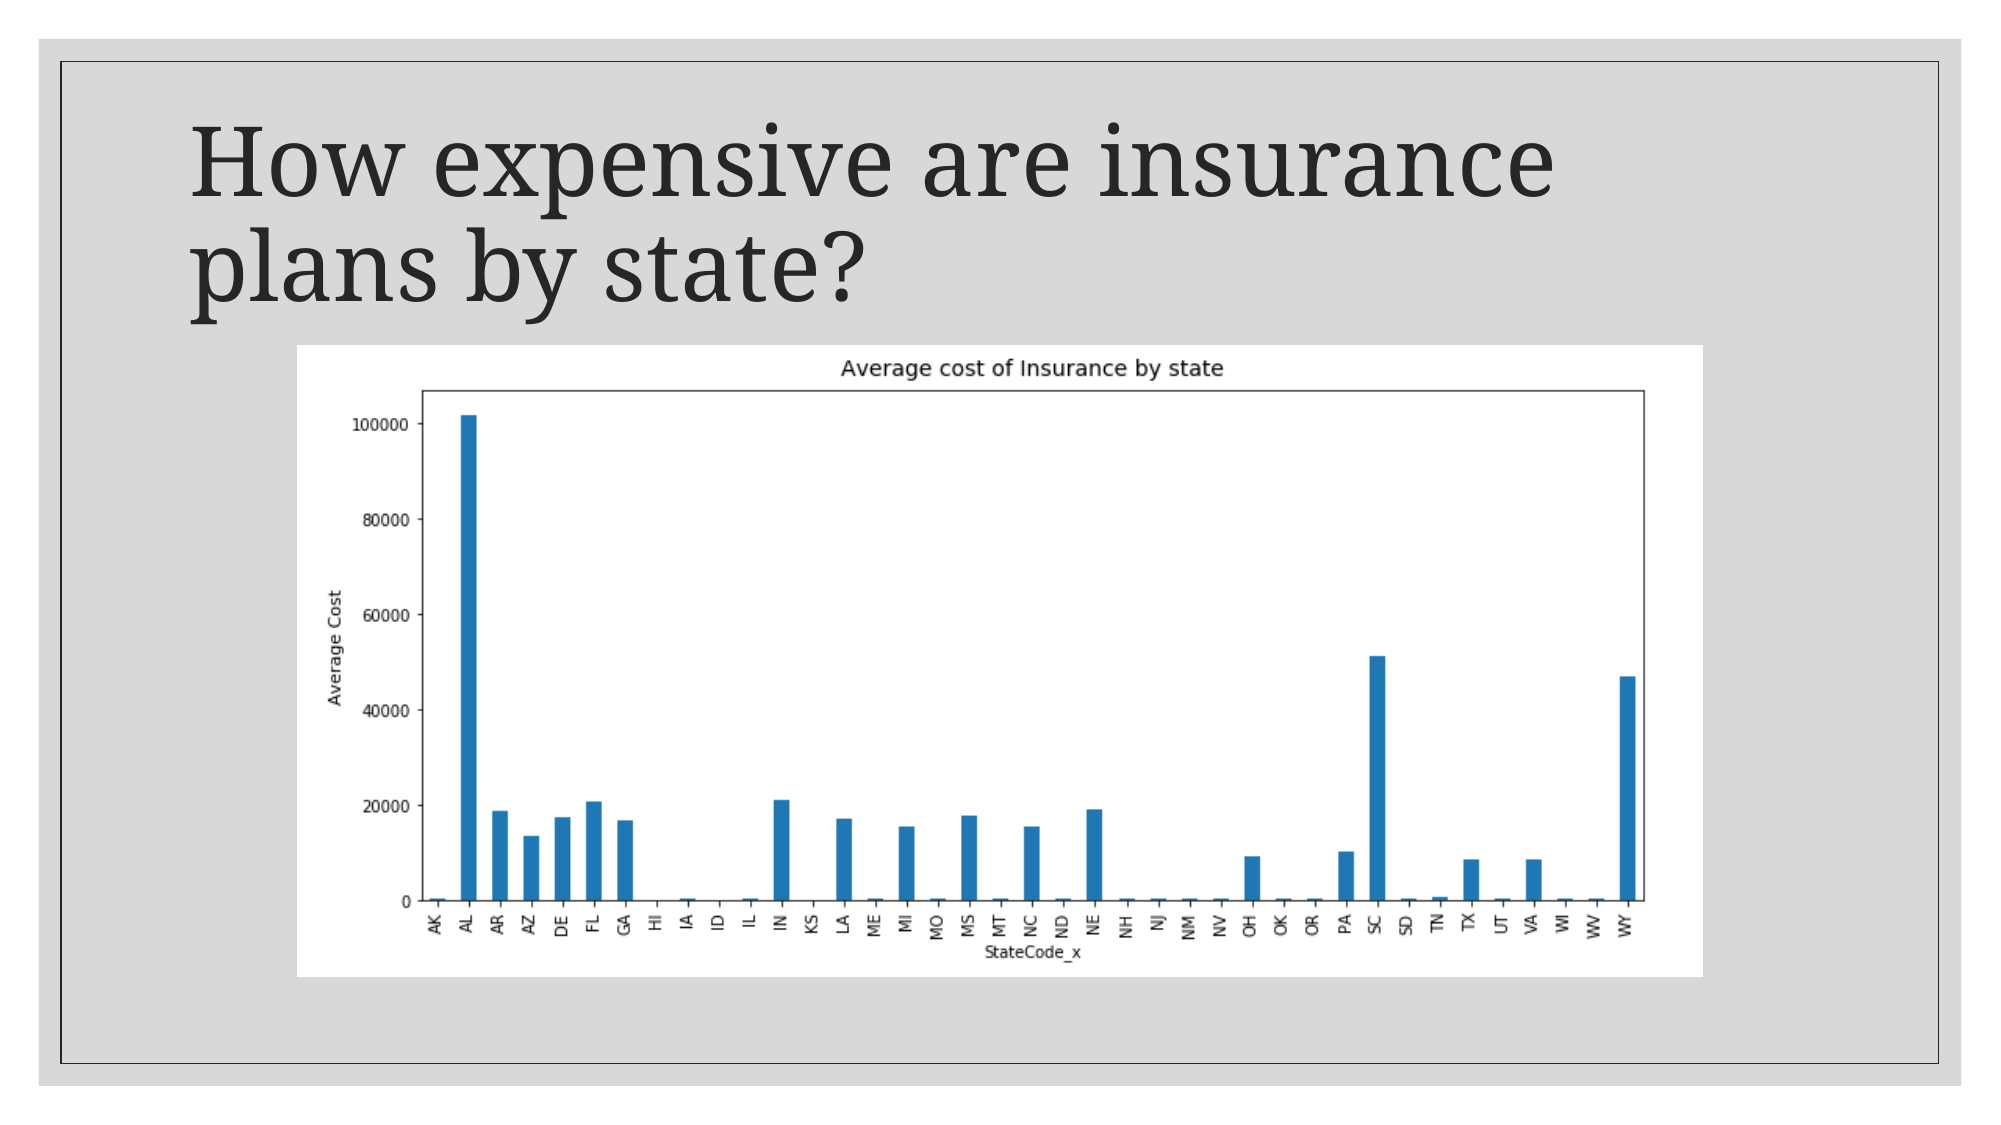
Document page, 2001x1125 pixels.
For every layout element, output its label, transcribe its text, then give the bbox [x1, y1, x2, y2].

title How expensive are insurance plans by state? [174, 105, 1825, 331]
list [297, 345, 1703, 977]
